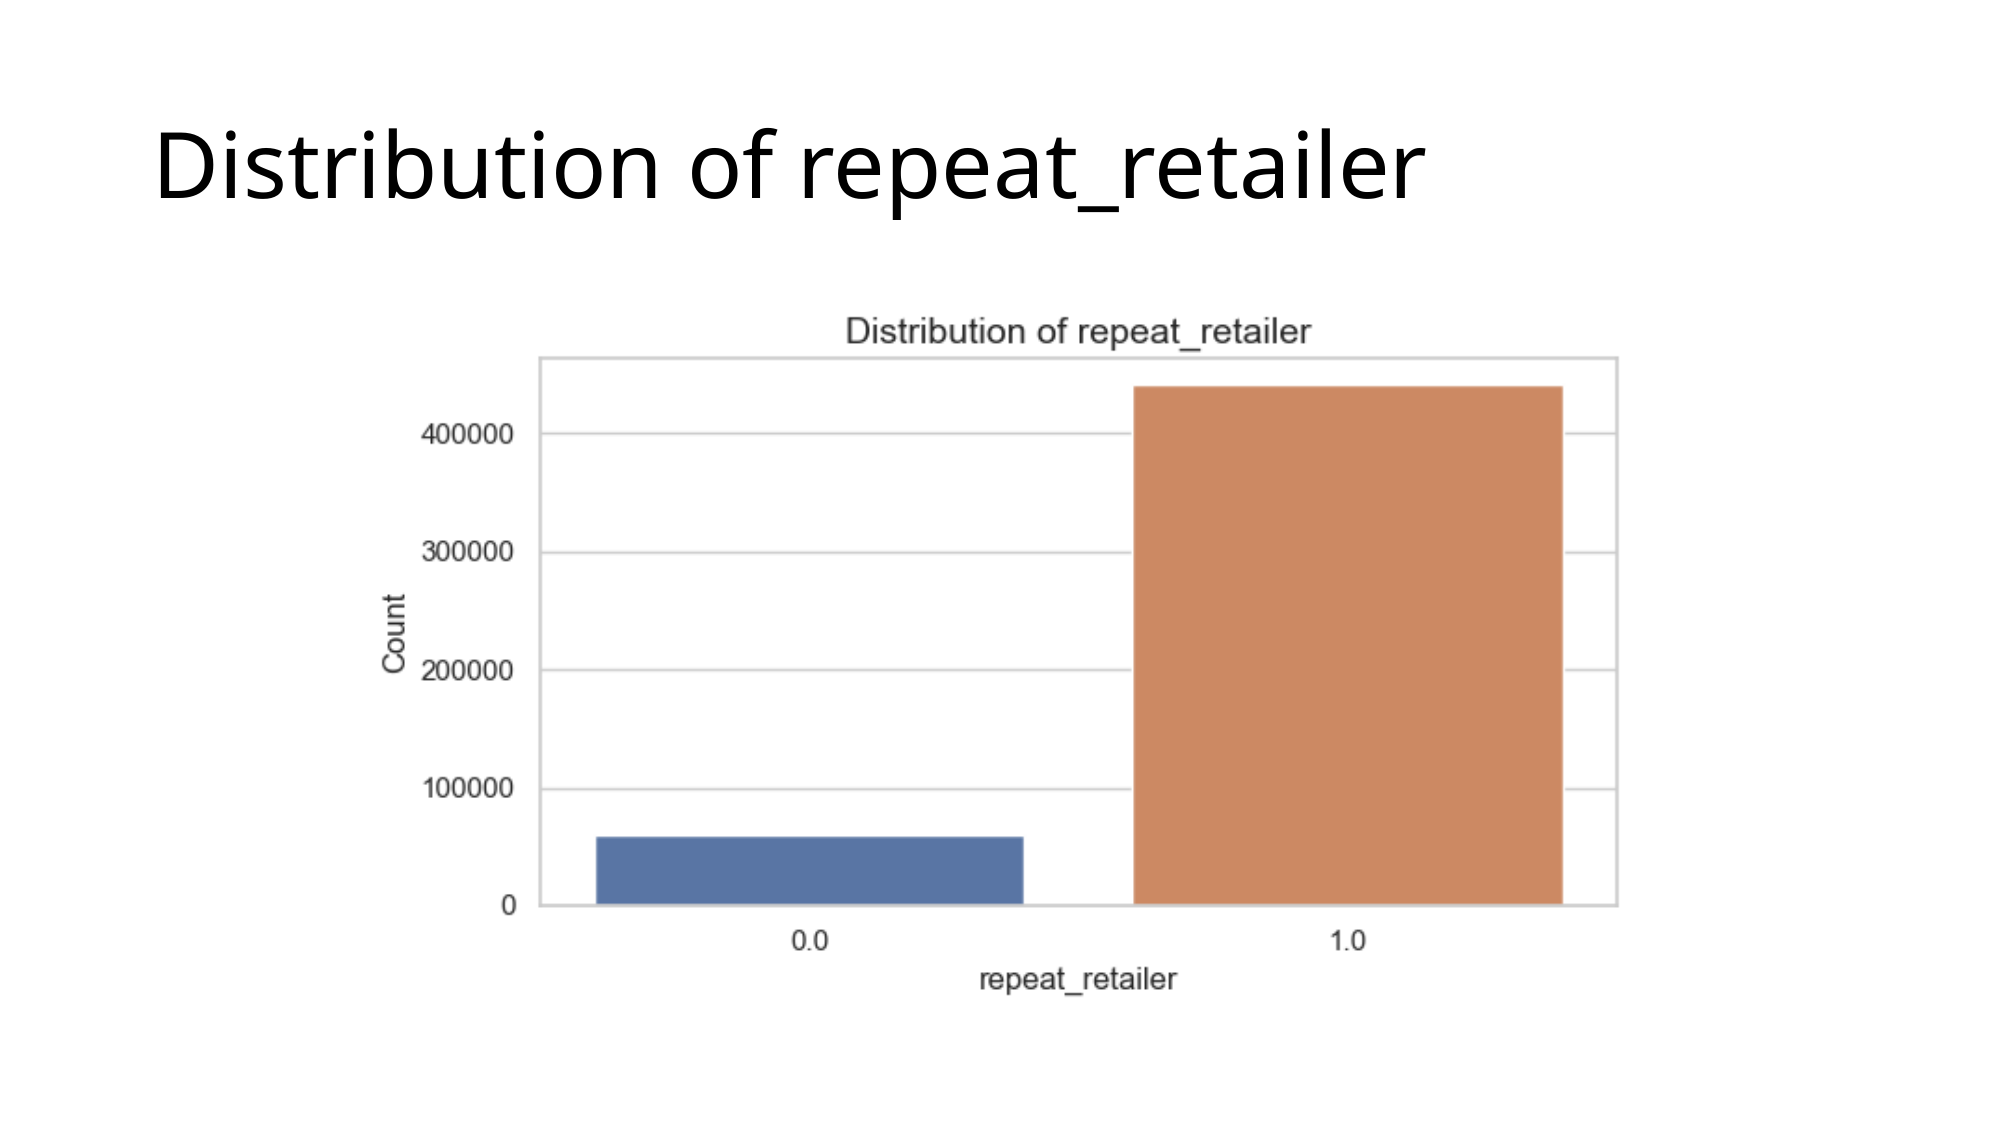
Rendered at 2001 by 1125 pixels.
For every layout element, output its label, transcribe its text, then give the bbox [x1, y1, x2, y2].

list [364, 299, 1636, 1014]
title Distribution of repeat_retailer [137, 59, 1863, 278]
